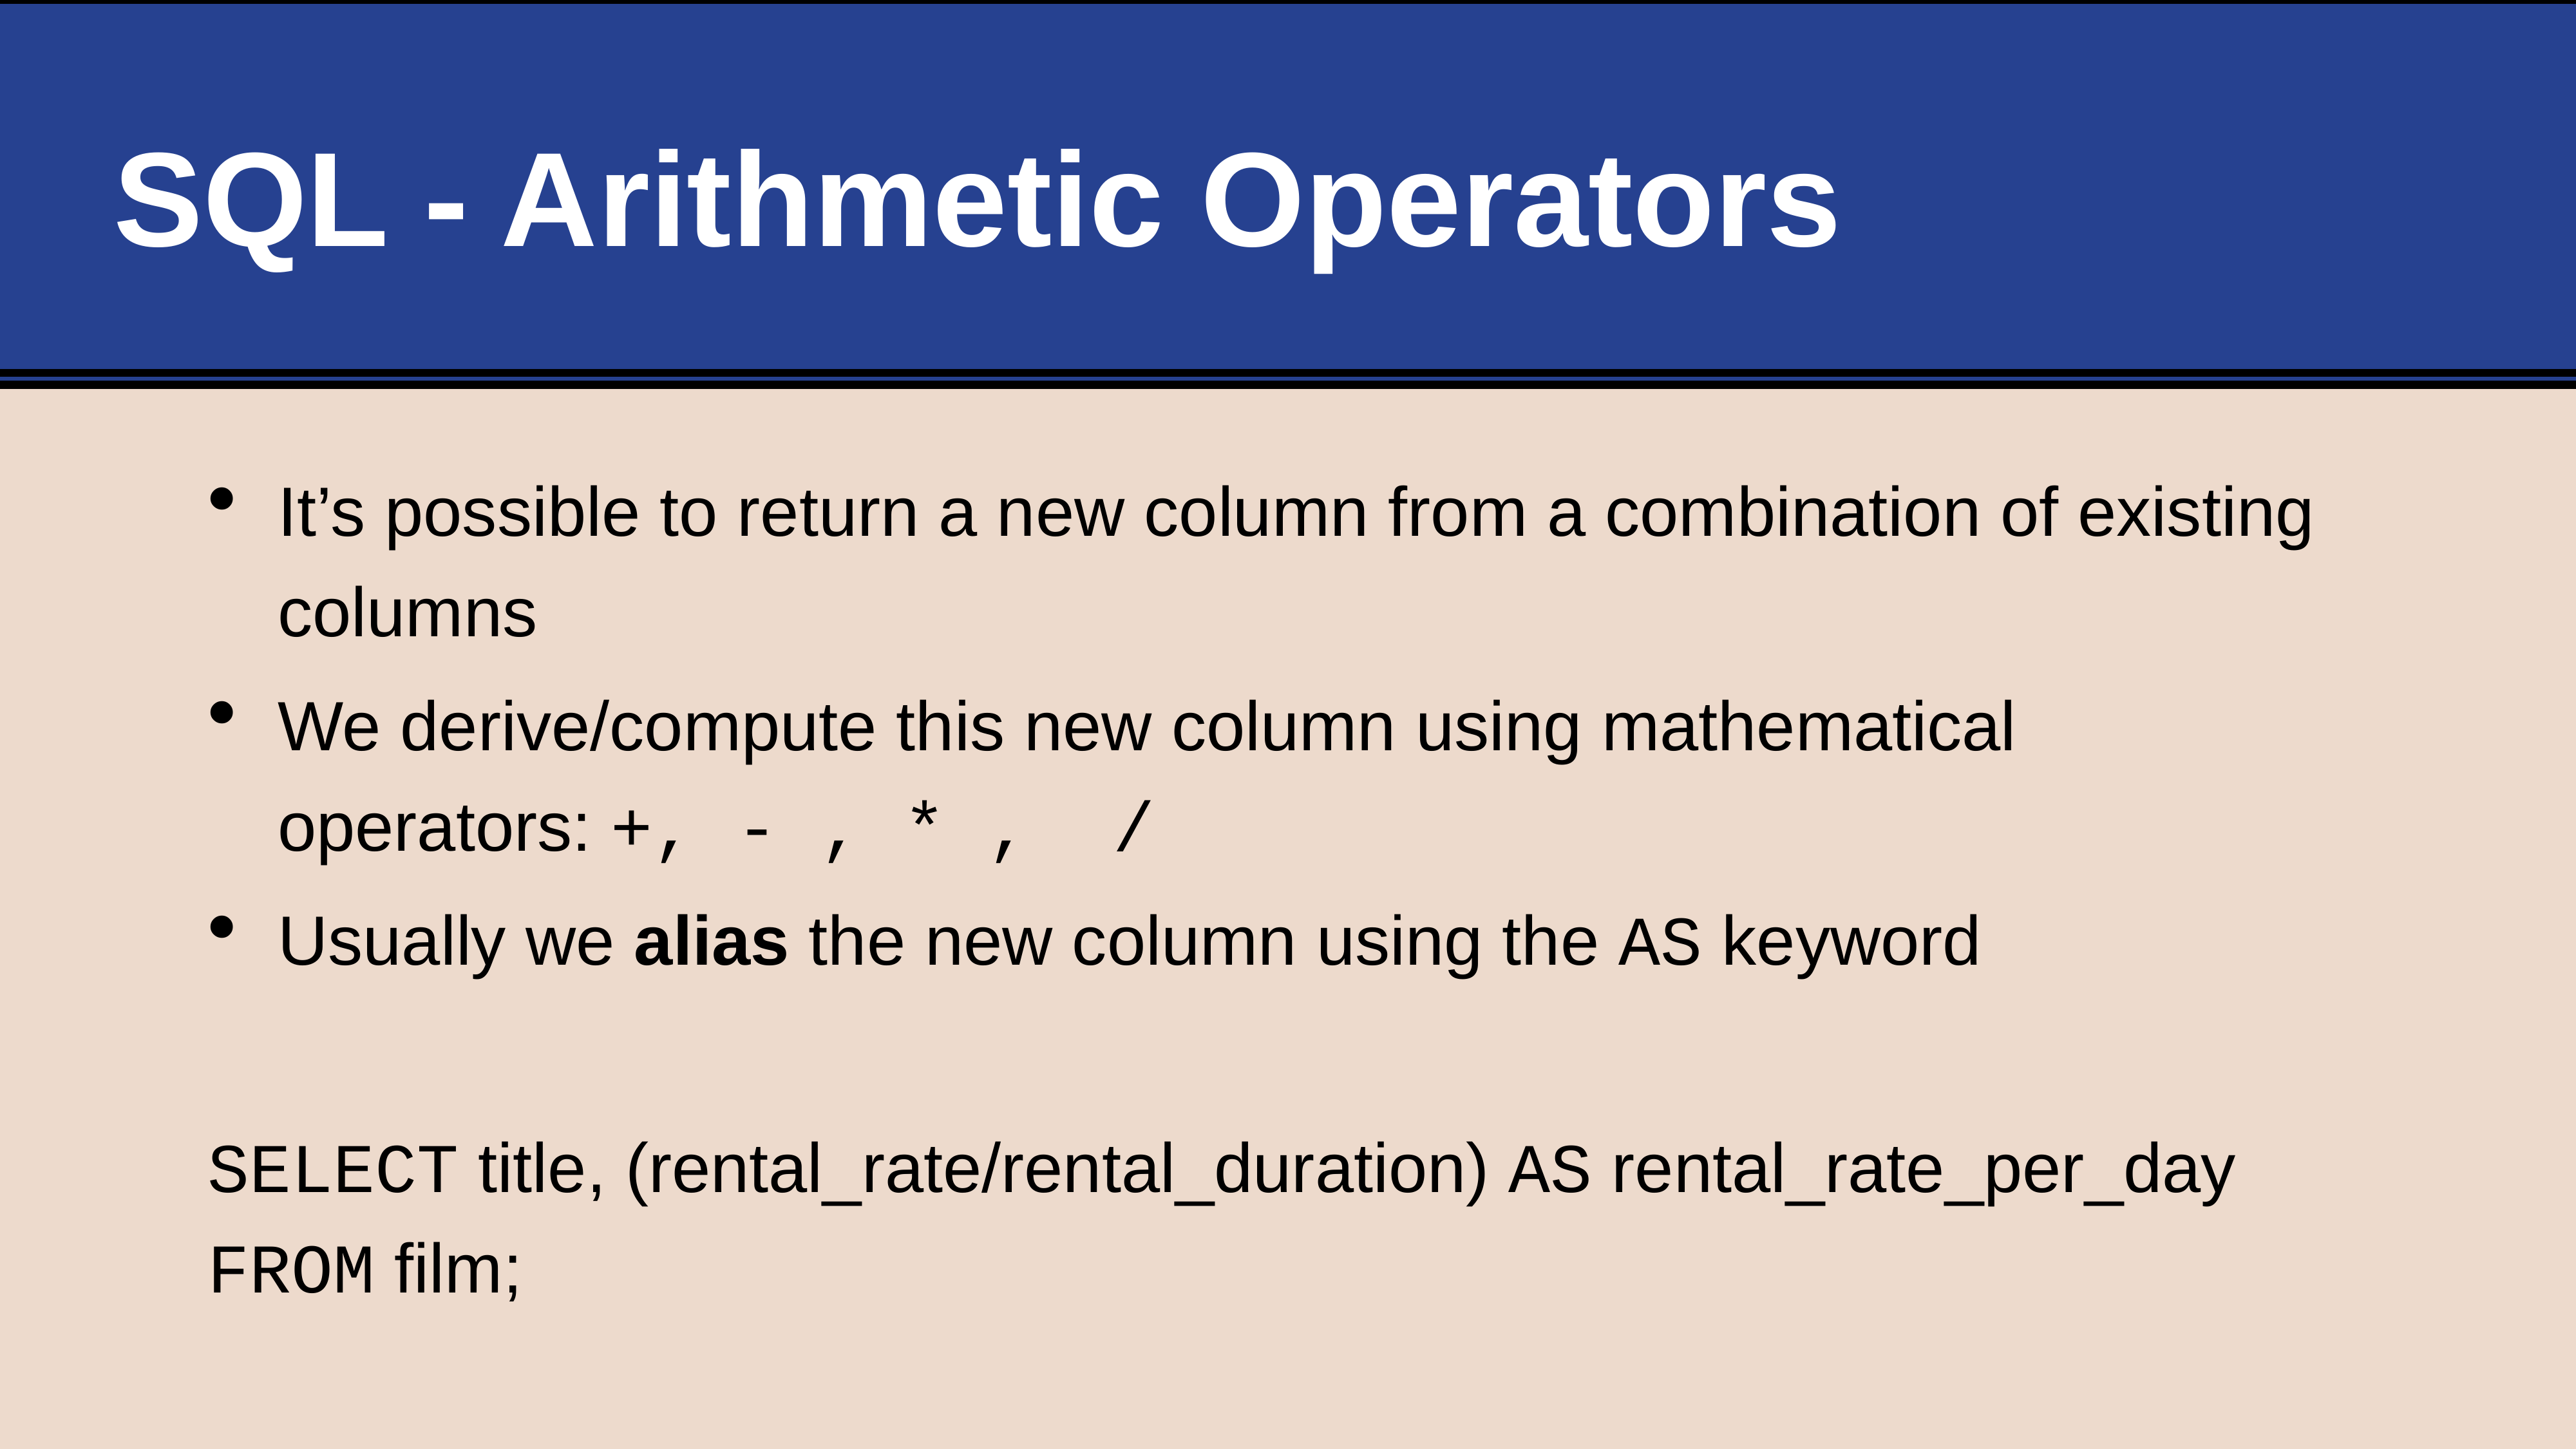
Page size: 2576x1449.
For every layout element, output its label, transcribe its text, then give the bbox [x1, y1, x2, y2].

text_box It’s possible to return a new column from a combination of existing columns We derive/compute this new column using mathematical operators: +, - , * , / Usually we alias the new column using the AS keyword SELECT title, (rental_rate/rental_duration) AS rental_rate_per_day FROM film; [182, 424, 2346, 1333]
title SQL - Arithmetic Operators [87, 81, 2489, 303]
text_box [0, 373, 2576, 385]
text_box [0, 0, 2576, 372]
